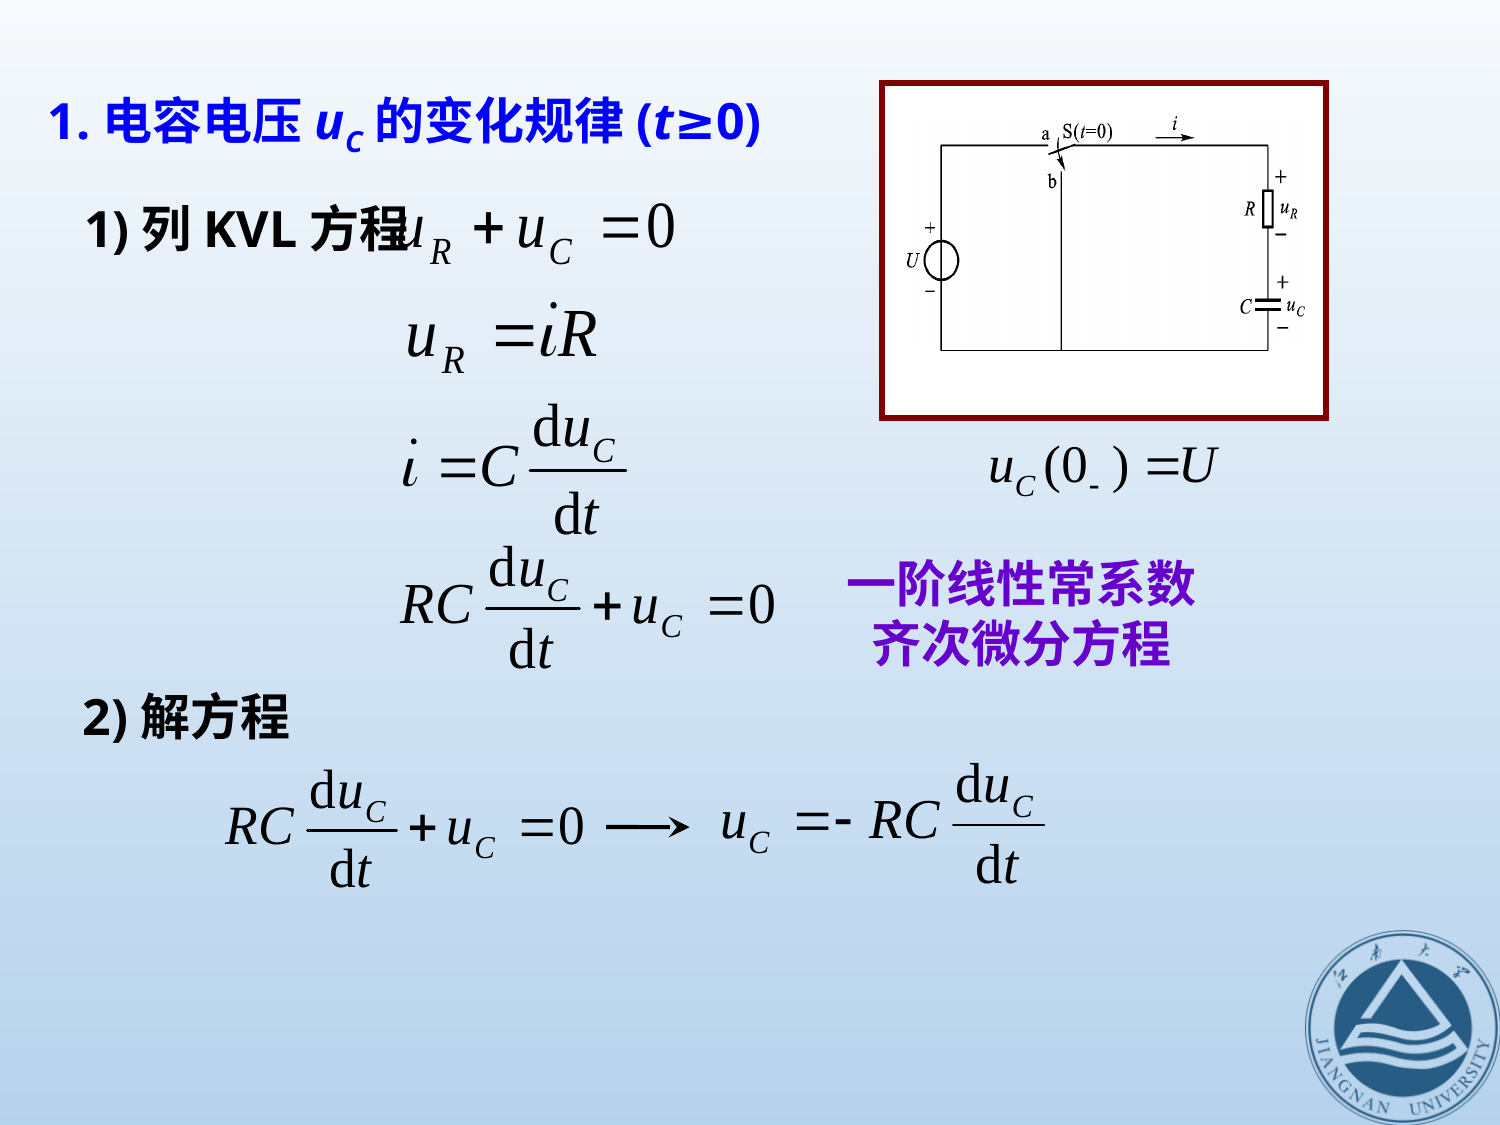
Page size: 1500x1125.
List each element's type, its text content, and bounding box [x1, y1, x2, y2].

picture [1305, 929, 1500, 1125]
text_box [387, 181, 682, 277]
text_box 2)解方程 [68, 677, 353, 753]
text_box [668, 816, 690, 838]
text_box 1)列KVL方程 [69, 189, 387, 265]
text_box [885, 86, 1324, 416]
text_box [713, 749, 1054, 892]
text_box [215, 756, 591, 897]
text_box 1.电容电压uC的变化规律(t≥0) [33, 82, 879, 166]
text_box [389, 531, 782, 678]
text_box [397, 390, 633, 541]
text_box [397, 287, 607, 381]
text_box 一阶线性常系数 齐次微分方程 [820, 545, 1223, 680]
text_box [982, 429, 1234, 510]
